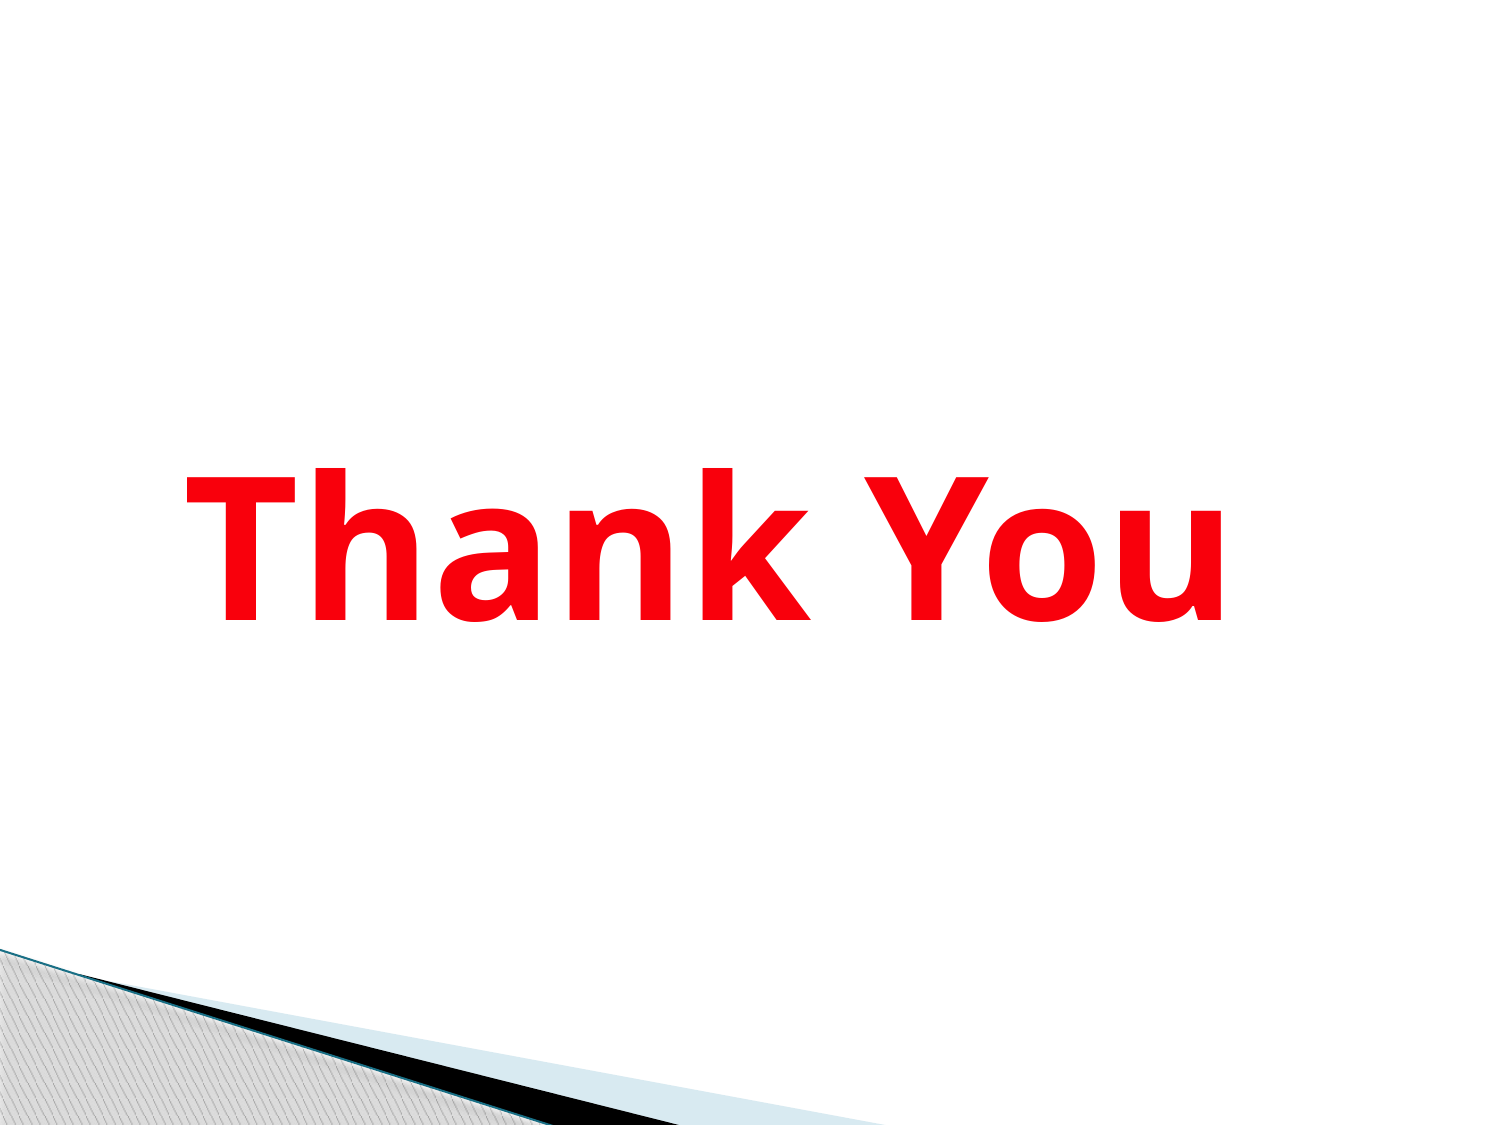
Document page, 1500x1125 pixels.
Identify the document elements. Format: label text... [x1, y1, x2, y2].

text_box Thank You [137, 412, 1338, 668]
